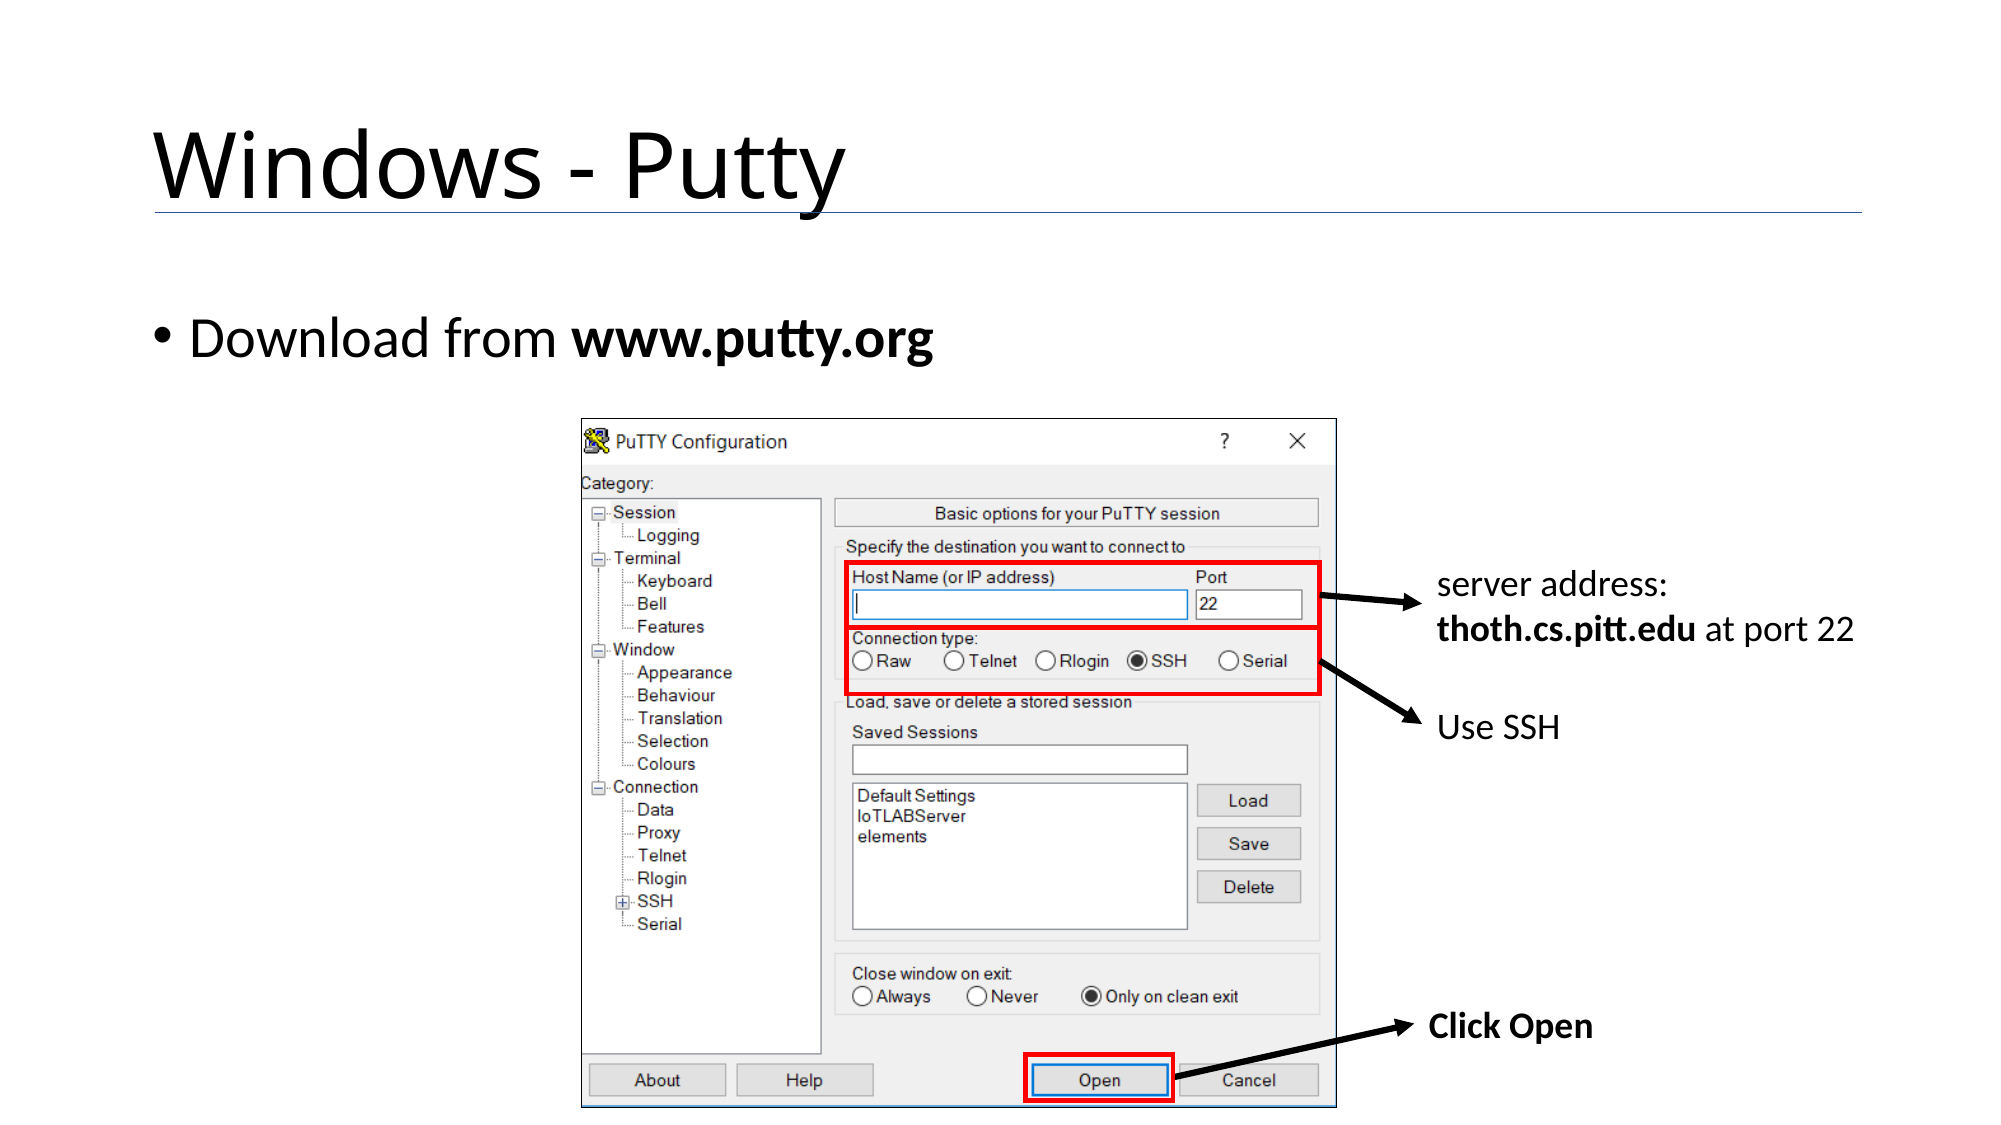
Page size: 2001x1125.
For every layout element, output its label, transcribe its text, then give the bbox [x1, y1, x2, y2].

text_box Use SSH [1422, 694, 1930, 754]
picture [581, 418, 1337, 1109]
text_box Click Open [1414, 993, 1773, 1054]
text_box server address: thoth.cs.pitt.edu at port 22 [1422, 551, 1930, 656]
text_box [1319, 594, 1423, 605]
title Windows - Putty [137, 59, 1863, 278]
list Download from www.putty.org [137, 299, 1863, 538]
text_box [1319, 660, 1423, 725]
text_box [1173, 1023, 1415, 1078]
